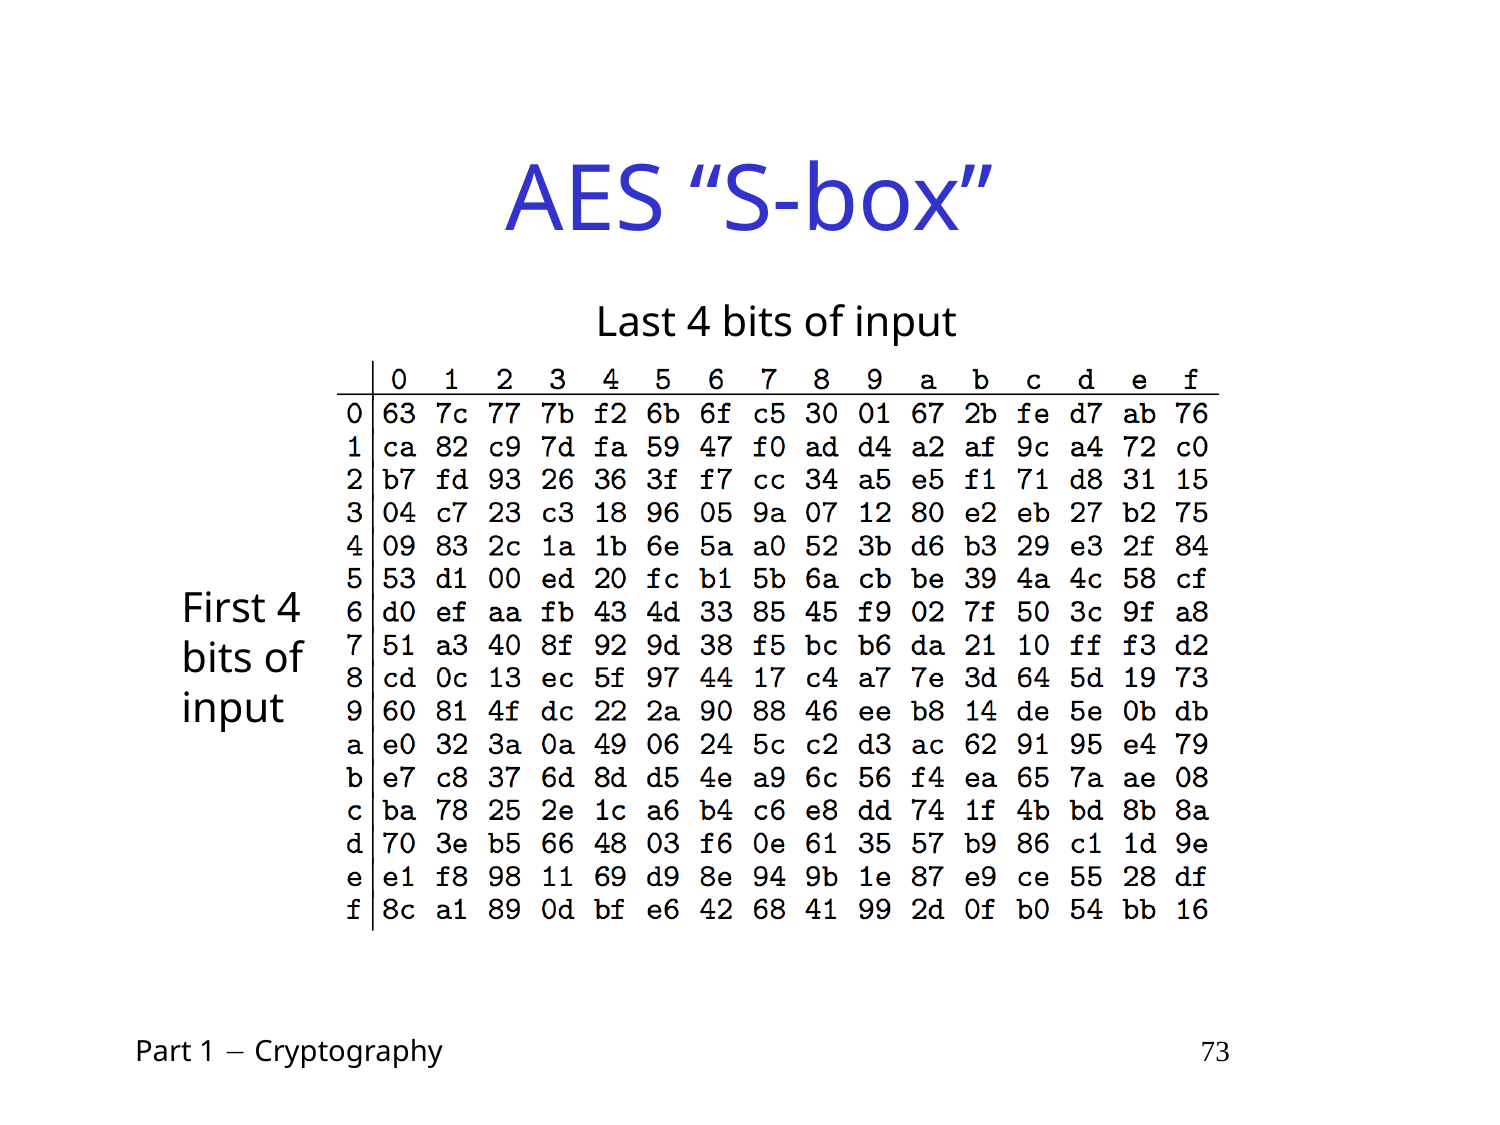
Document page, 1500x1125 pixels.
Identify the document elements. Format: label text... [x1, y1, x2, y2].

text_box Last 4 bits of input [580, 287, 972, 335]
text_box First 4 bits of input [166, 573, 282, 738]
footer Part 1  Cryptography 73 [112, 1024, 1401, 1101]
picture [287, 337, 1263, 954]
title AES “S-box” [112, 99, 1388, 288]
